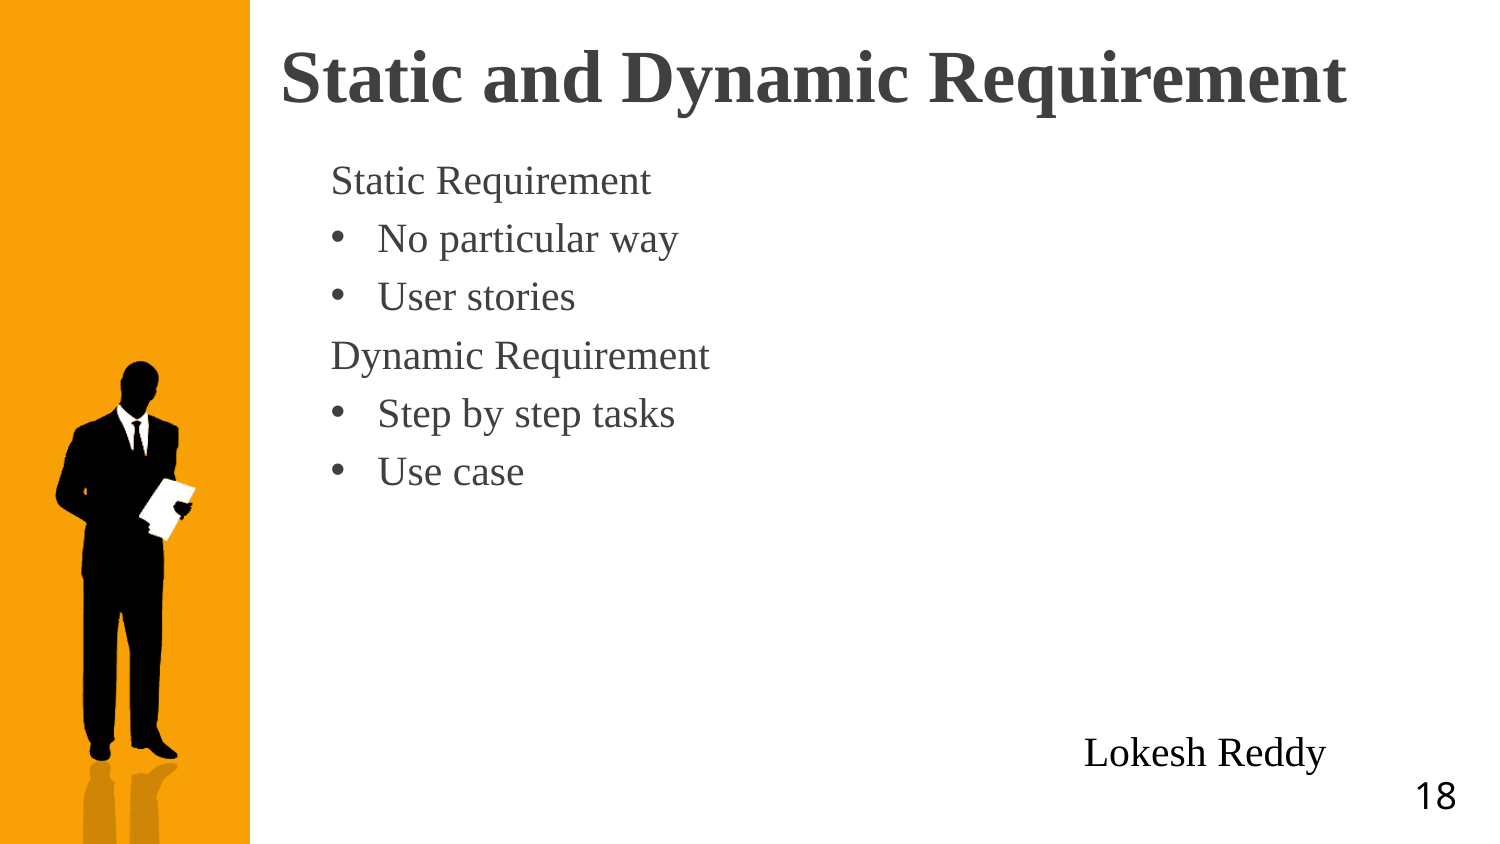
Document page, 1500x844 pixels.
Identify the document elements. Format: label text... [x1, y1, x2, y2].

list Static Requirement No particular way User stories Dynamic Requirement Step by step tasks Use case [265, 145, 1461, 765]
text_box 18 [1399, 764, 1472, 825]
picture [0, 0, 1500, 844]
text_box Lokesh Reddy [1068, 717, 1365, 782]
title Static and Dynamic Requirement [265, 0, 1500, 146]
